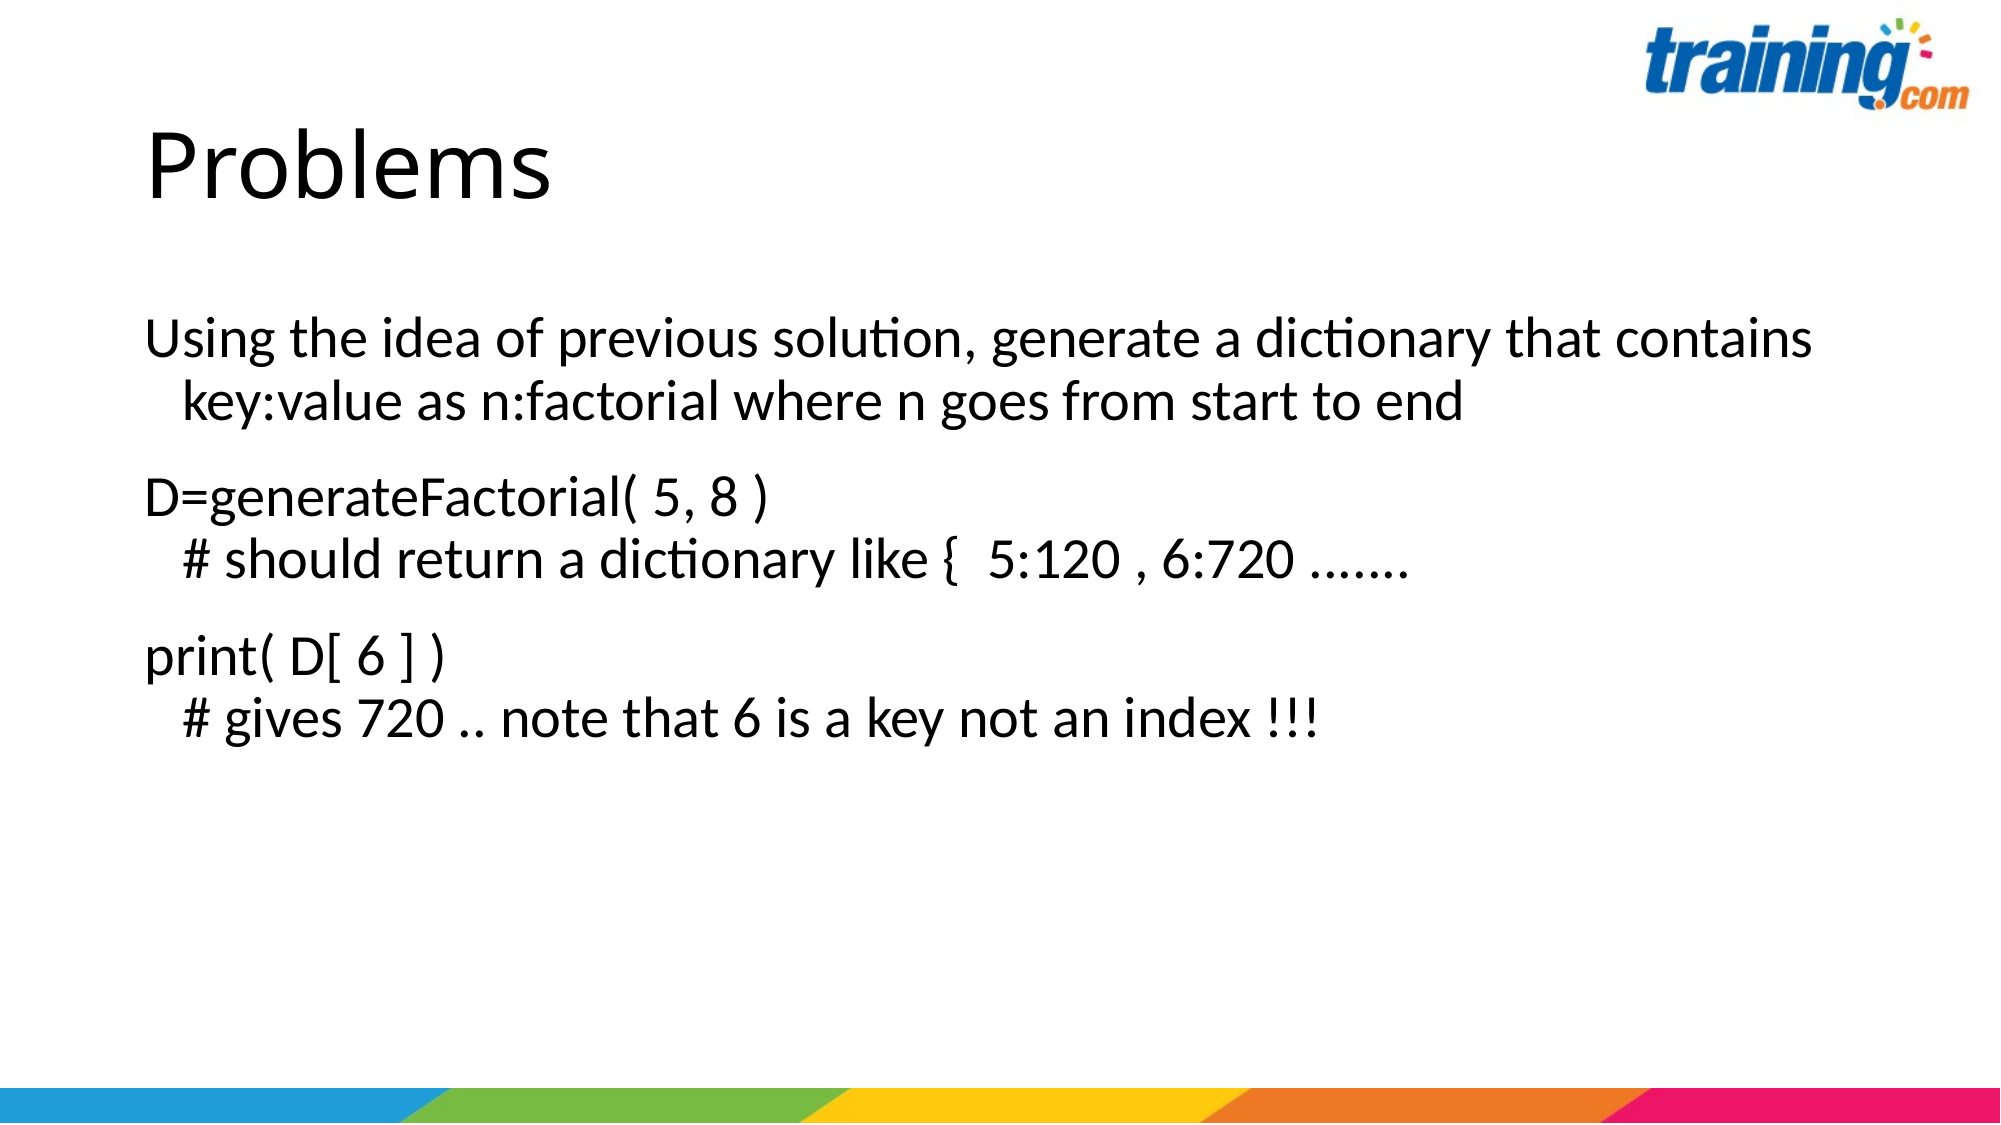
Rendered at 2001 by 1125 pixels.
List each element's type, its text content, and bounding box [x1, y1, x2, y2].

picture [1629, 0, 1990, 134]
title Problems [136, 59, 1863, 278]
picture [0, 1088, 2000, 1123]
list Using the idea of previous solution, generate a dictionary that contains key:value as n:factorial where n goes from start to end D=generateFactorial( 5, 8 ) # should return a dictionary like { 5:120 , 6:720 ....... print( D[ 6 ] ) # gives 720 .. note that 6 is a key not an index !!! [136, 298, 1863, 1014]
